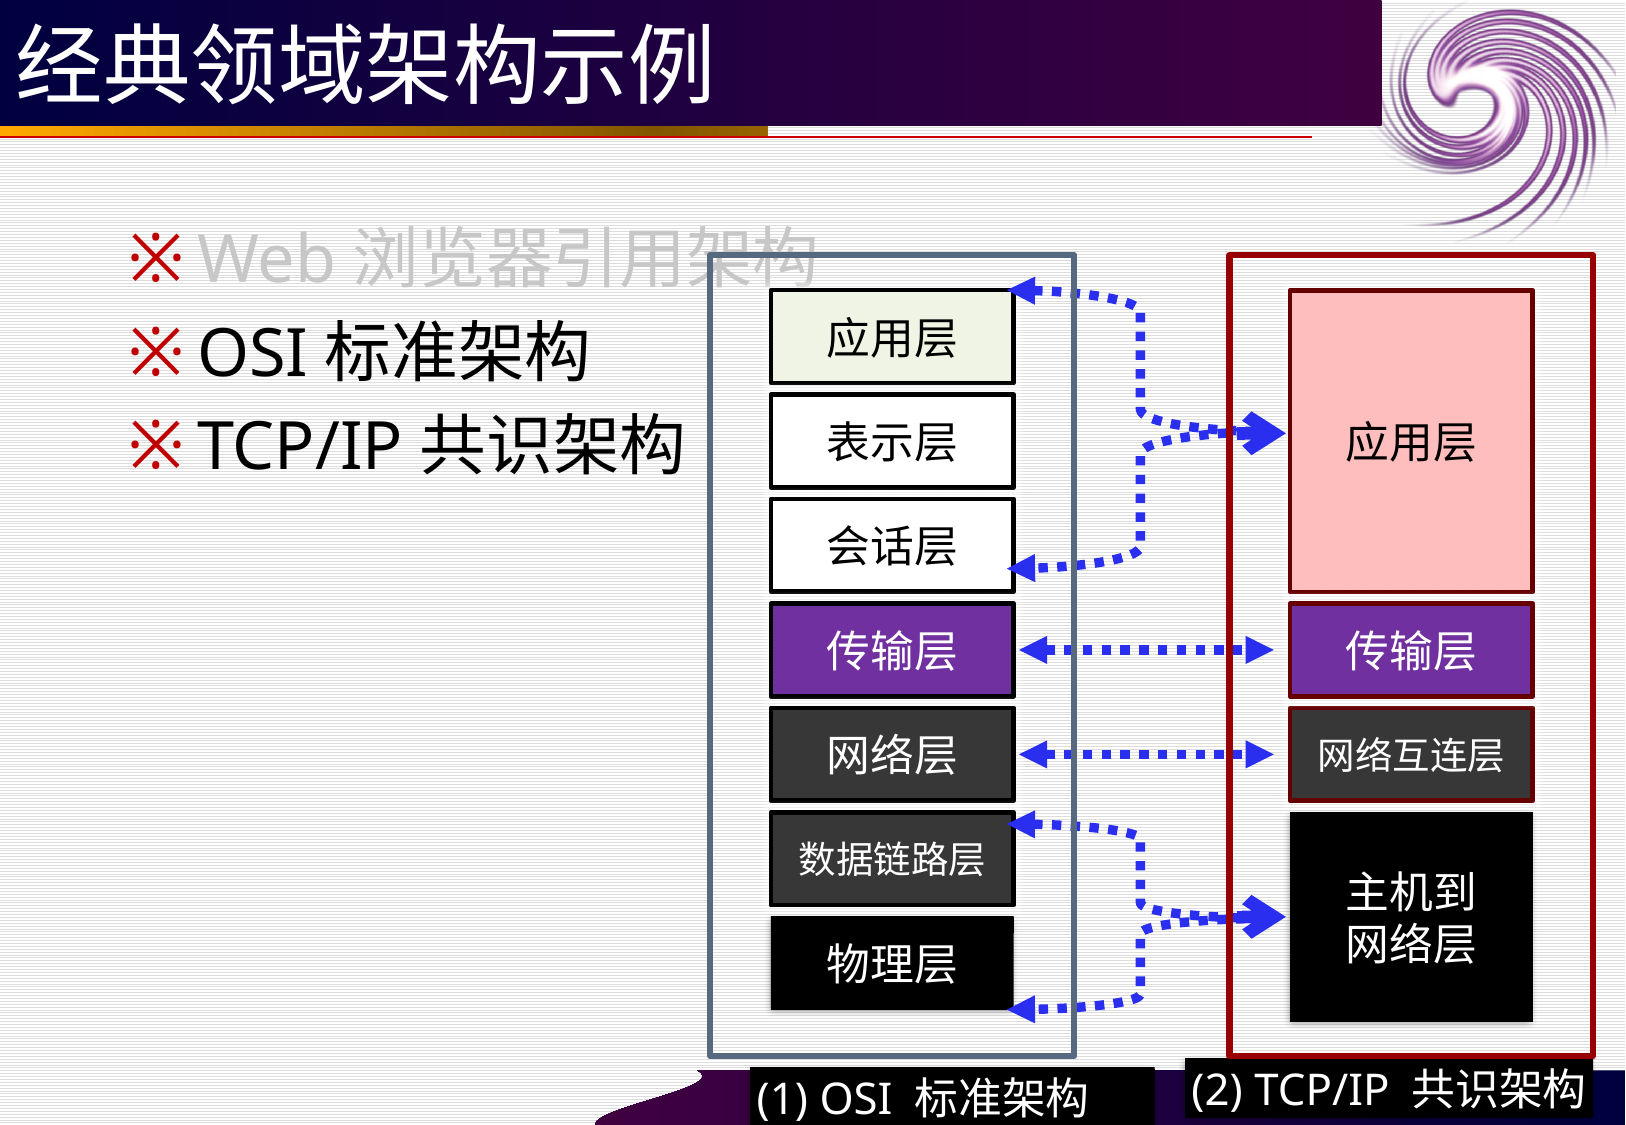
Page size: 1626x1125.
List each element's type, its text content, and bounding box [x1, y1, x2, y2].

text_box [1076, 292, 1227, 567]
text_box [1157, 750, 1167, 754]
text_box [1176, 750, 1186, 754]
list Web浏览器引用架构 OSI标准架构 TCP/IP共识架构 [100, 207, 1523, 481]
text_box (1) OSI 标准架构 [750, 1067, 1155, 1125]
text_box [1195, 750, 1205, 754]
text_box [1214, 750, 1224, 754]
text_box [1076, 825, 1227, 1009]
text_box [708, 253, 1076, 1058]
text_box (2) TCP/IP 共识架构 [1185, 1058, 1594, 1118]
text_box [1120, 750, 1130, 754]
text_box [1227, 253, 1595, 1058]
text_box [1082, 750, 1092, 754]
title 经典领域架构示例 [0, 0, 1382, 126]
picture [1362, 0, 1616, 244]
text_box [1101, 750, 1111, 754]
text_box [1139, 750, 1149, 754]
